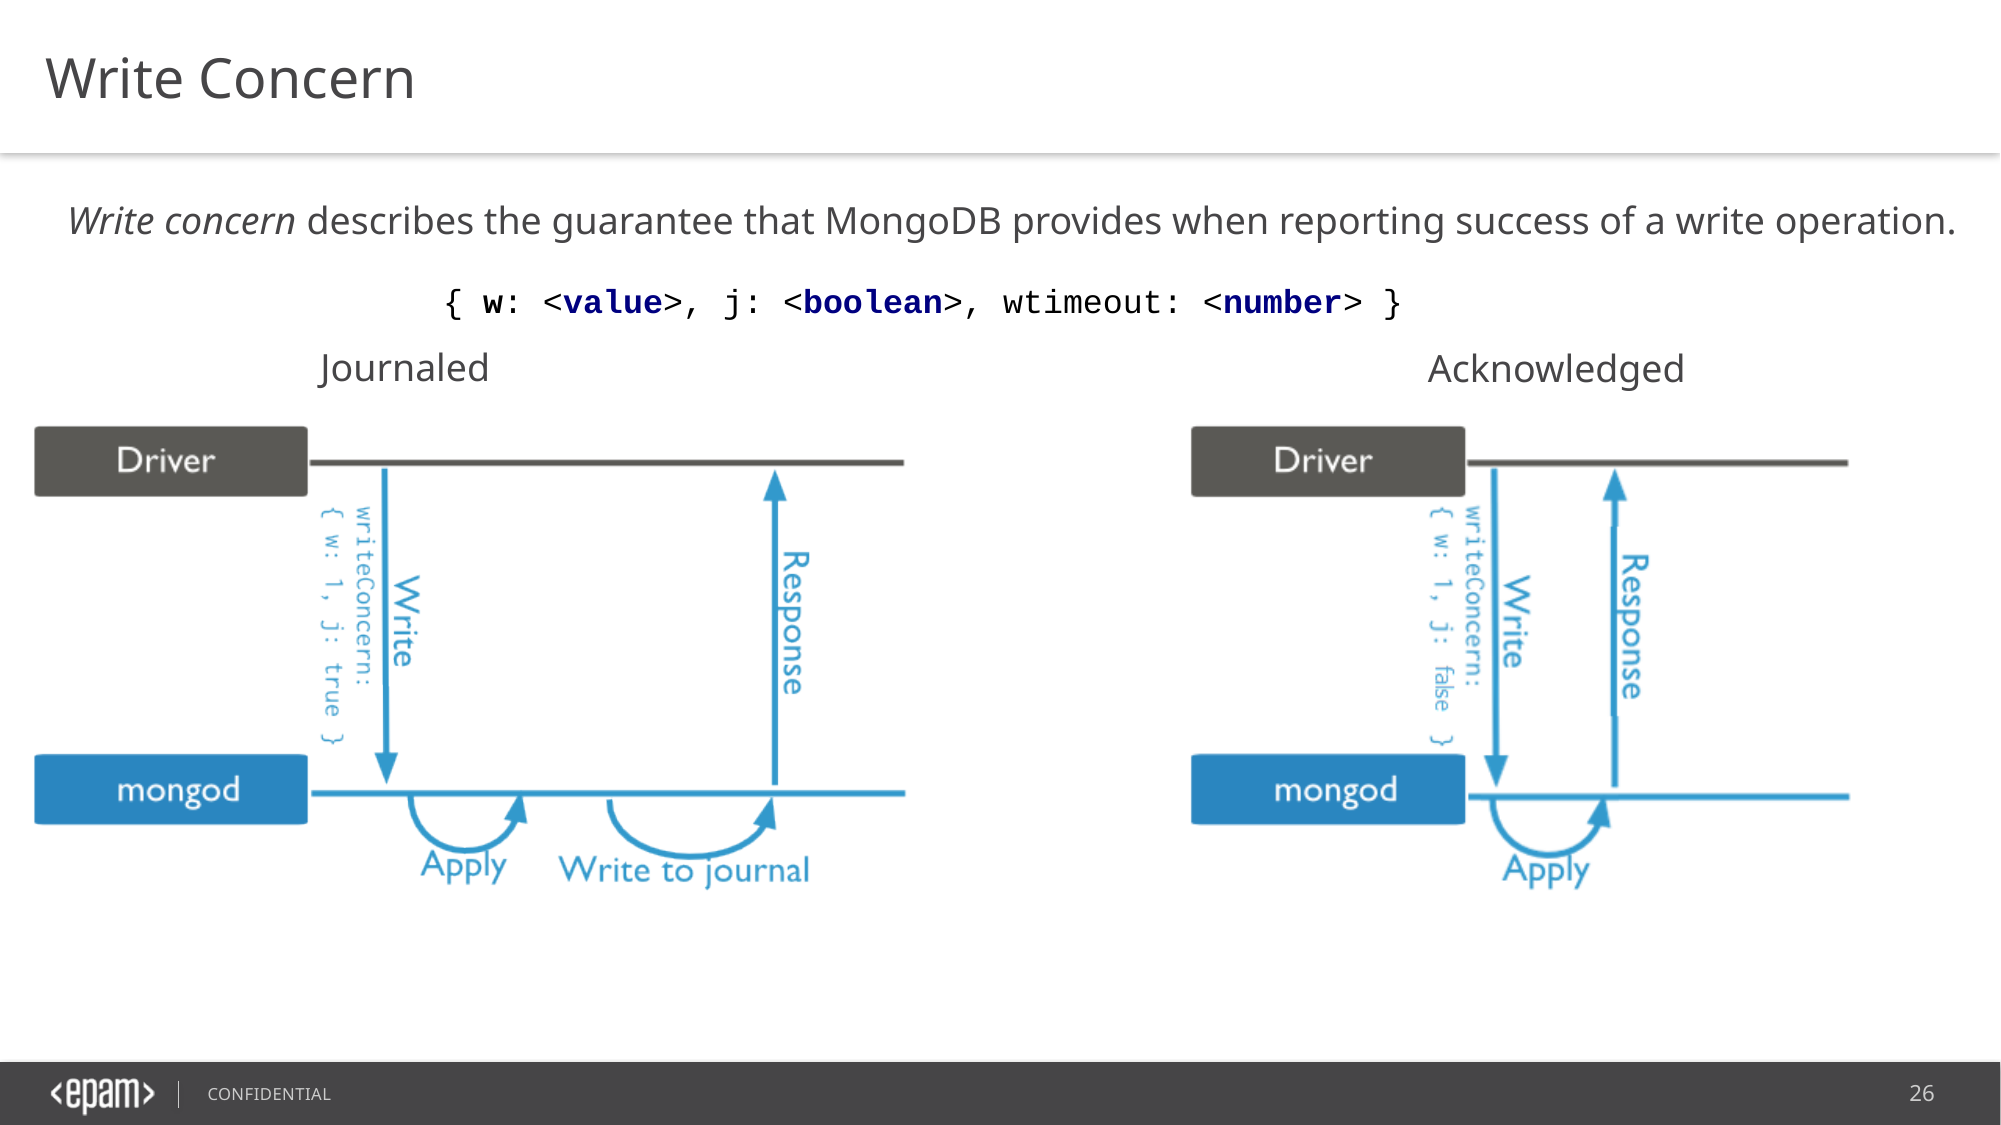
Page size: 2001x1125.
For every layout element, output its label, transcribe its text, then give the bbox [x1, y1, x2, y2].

picture [50, 1078, 155, 1116]
picture [1157, 397, 1882, 898]
text_box Journaled [305, 336, 506, 395]
text_box { w: <value>, j: <boolean>, wtimeout: <number> } [428, 272, 1419, 328]
picture [0, 397, 938, 898]
text_box Acknowledged [1413, 337, 1701, 395]
text_box Write concern describes the guarantee that MongoDB provides when reporting success of a write operation. [52, 190, 1973, 250]
list Write Concern [0, 0, 2000, 153]
